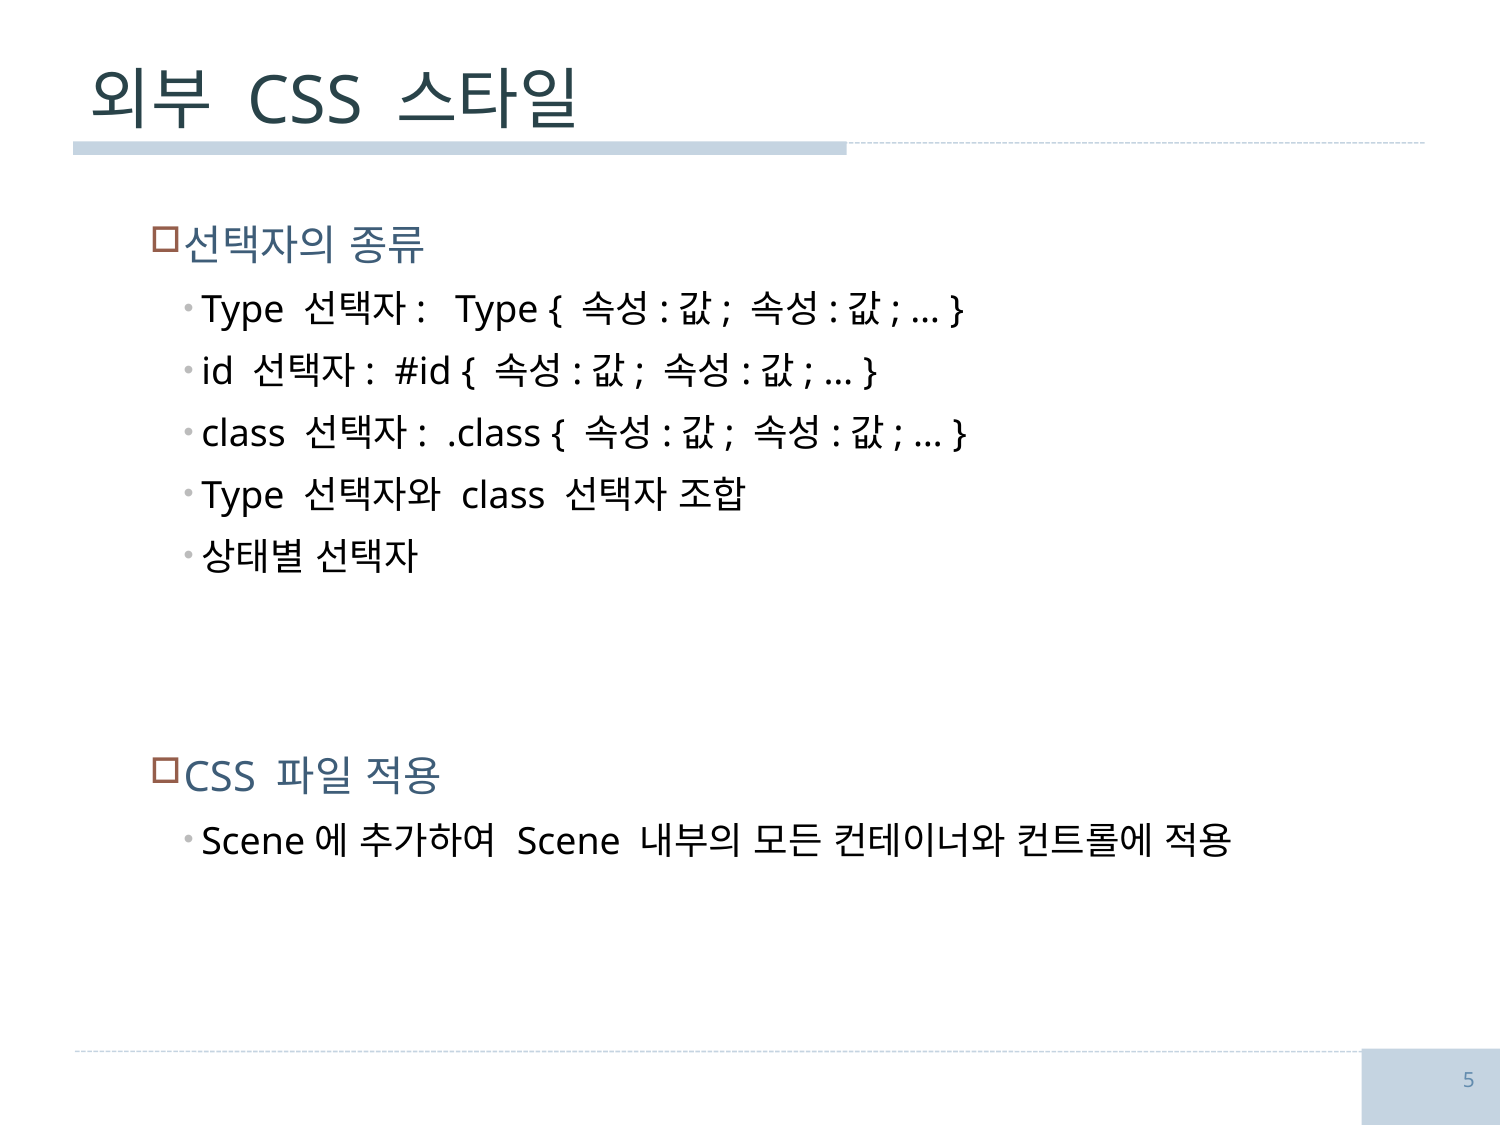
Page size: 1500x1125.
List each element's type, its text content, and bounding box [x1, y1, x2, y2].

list 선택자의 종류 Type 선택자: Type { 속성:값; 속성:값; … } id 선택자: #id { 속성:값; 속성:값; … } class 선택자: .class { 속성:값; 속성:값; … } Type 선택자와 class 선택자 조합 상태별 선택자 CSS 파일 적용 Scene에 추가하여 Scene 내부의 모든 컨테이너와 컨트롤에 적용 [102, 201, 1373, 1007]
title 외부 CSS 스타일 [75, 35, 1425, 145]
